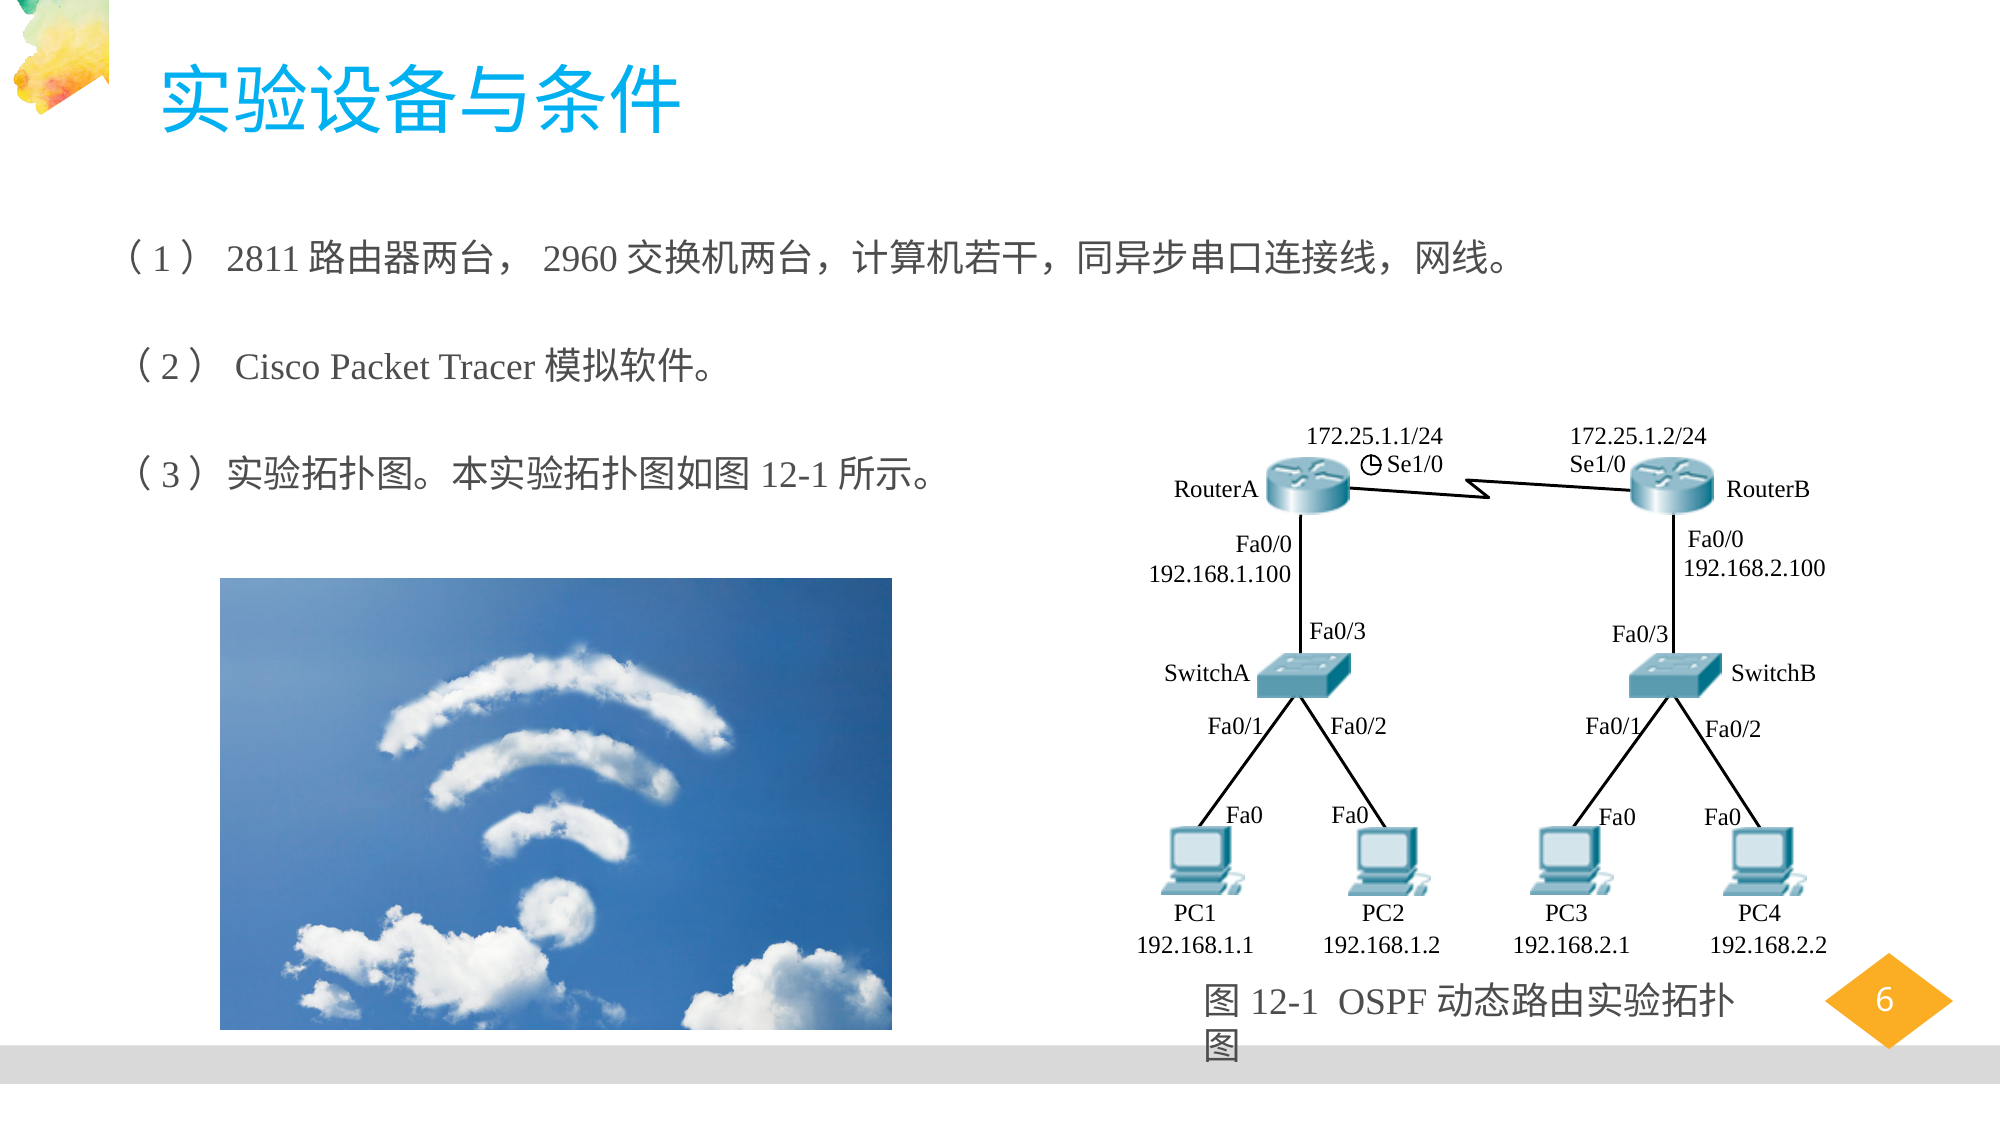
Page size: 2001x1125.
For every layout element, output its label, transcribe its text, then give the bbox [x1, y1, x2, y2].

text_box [1125, 424, 1835, 1030]
text_box （1）2811路由器两台，2960交换机两台，计算机若干，同异步串口连接线，网线。 [91, 226, 1542, 287]
text_box （3）实验拓扑图。本实验拓扑图如图12-1所示。 [99, 442, 966, 503]
title 实验设备与条件 [108, 55, 1489, 196]
picture [0, 0, 109, 142]
text_box （2）Cisco Packet Tracer模拟软件。 [99, 334, 747, 395]
picture [220, 578, 892, 1030]
